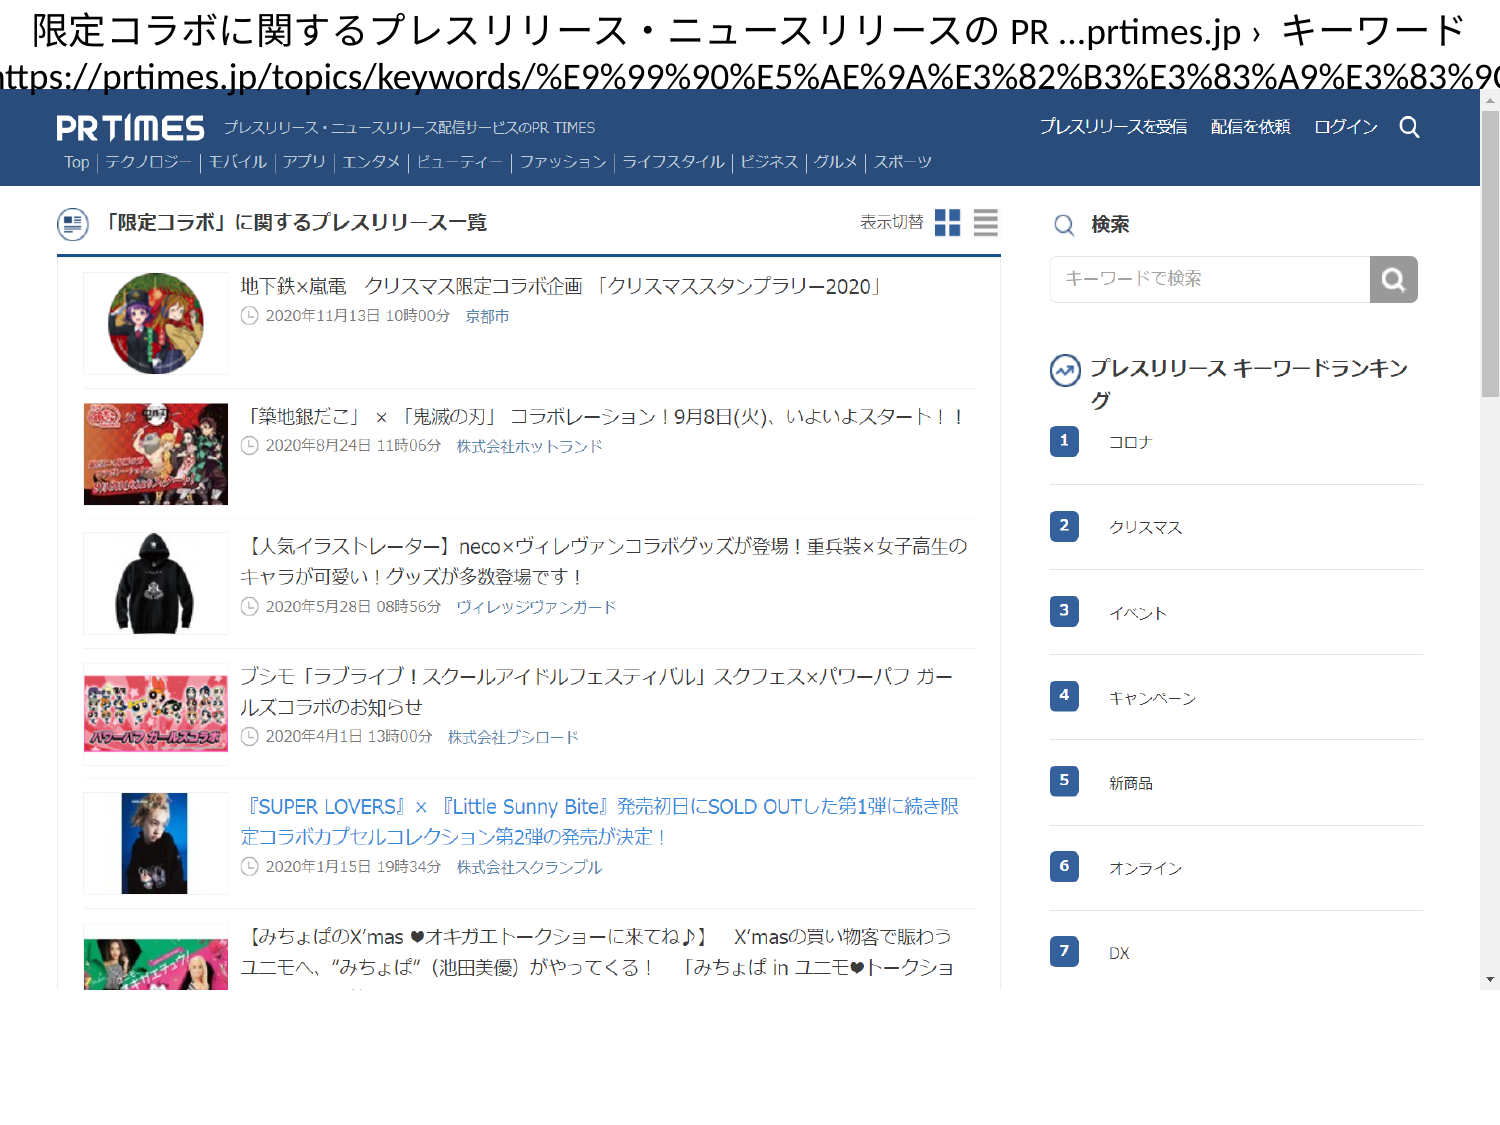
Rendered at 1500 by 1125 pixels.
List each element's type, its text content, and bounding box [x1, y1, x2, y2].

text_box https://prtimes.jp/topics/keywords/%E9%99%90%E5%AE%9A%E3%82%B3%E3%83%A9%E3%83%9C [0, 44, 1500, 89]
picture [0, 89, 1500, 991]
text_box 限定コラボに関するプレスリリース・ニュースリリースのPR ...prtimes.jp › キーワード [16, 0, 1484, 44]
